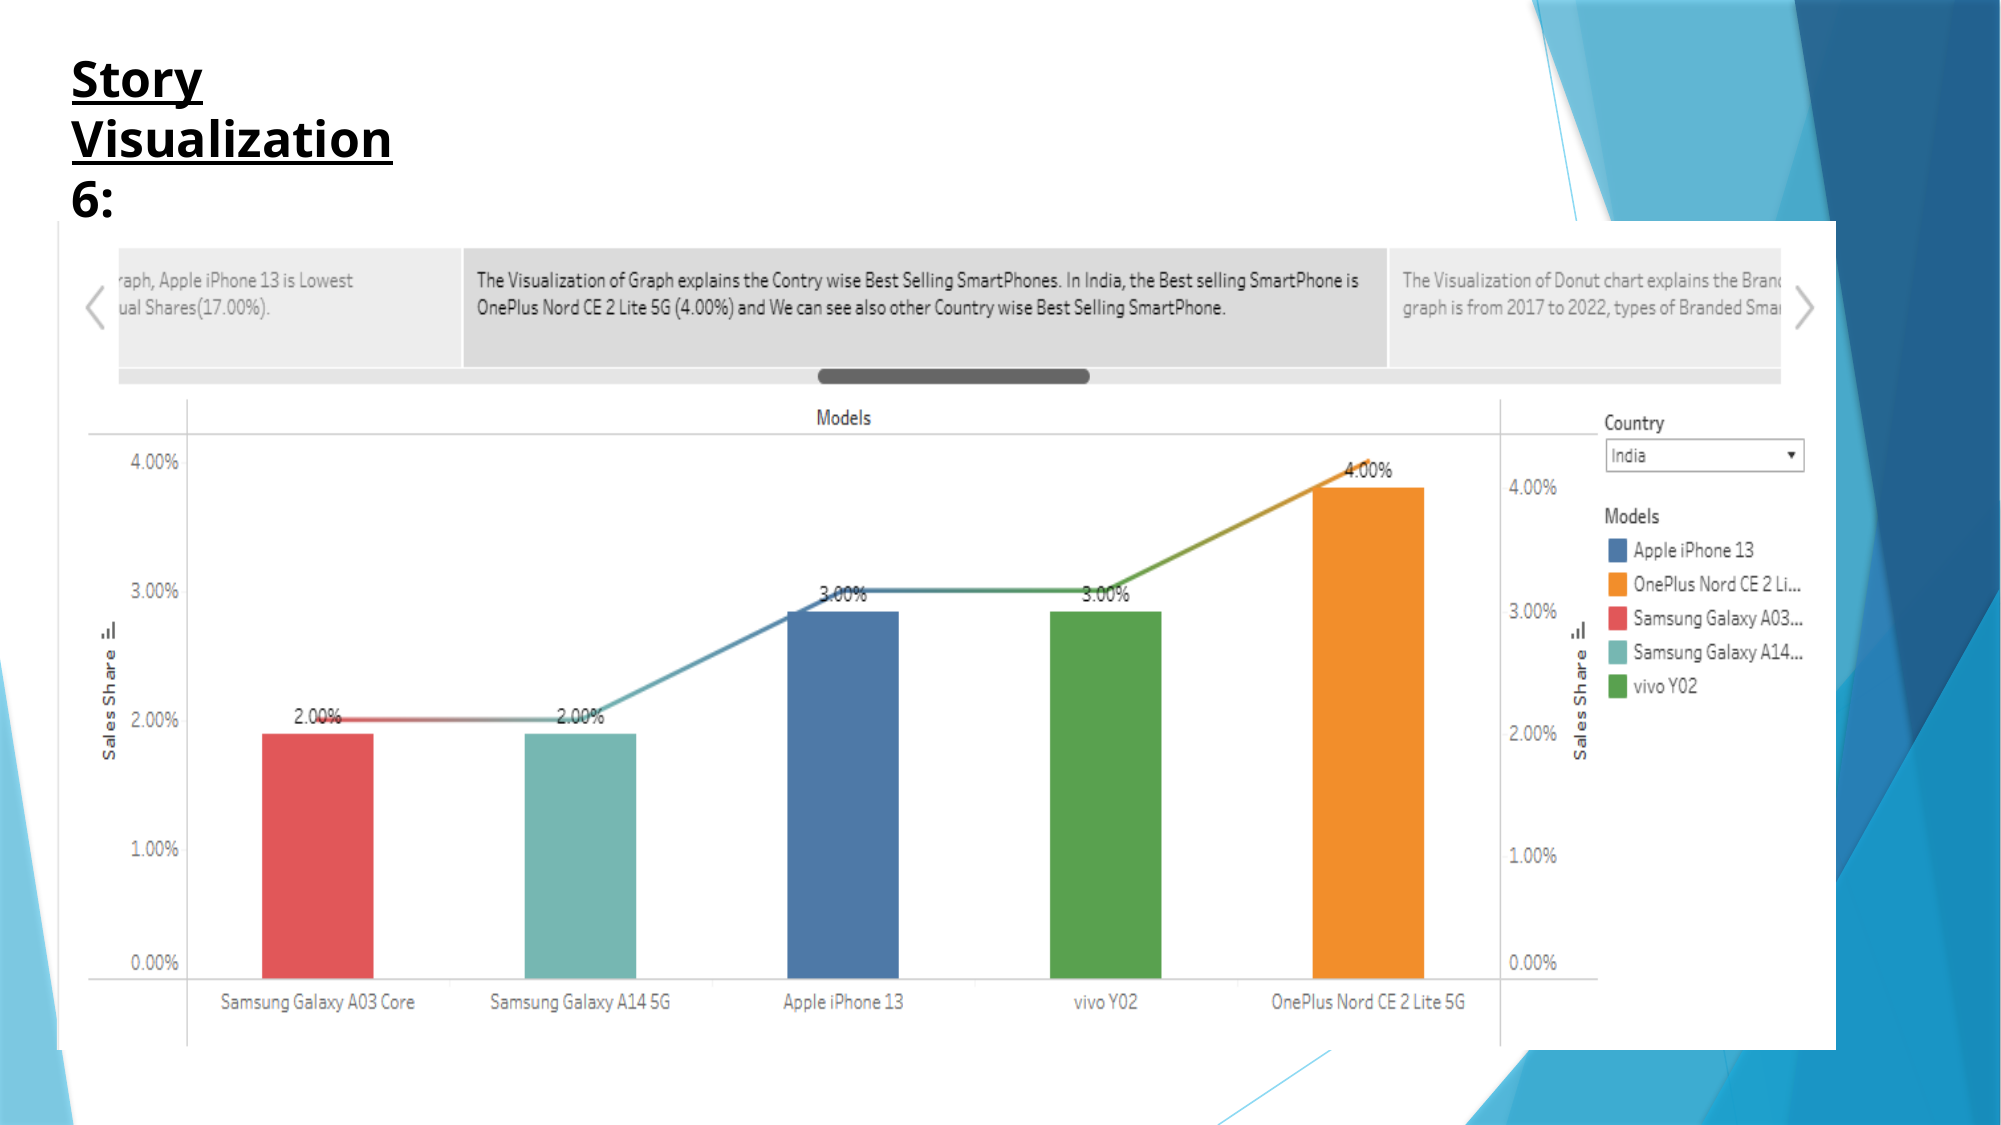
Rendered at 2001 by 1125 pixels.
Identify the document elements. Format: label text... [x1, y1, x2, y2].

picture [56, 221, 1837, 1051]
text_box Story Visualization 6: [56, 40, 450, 219]
